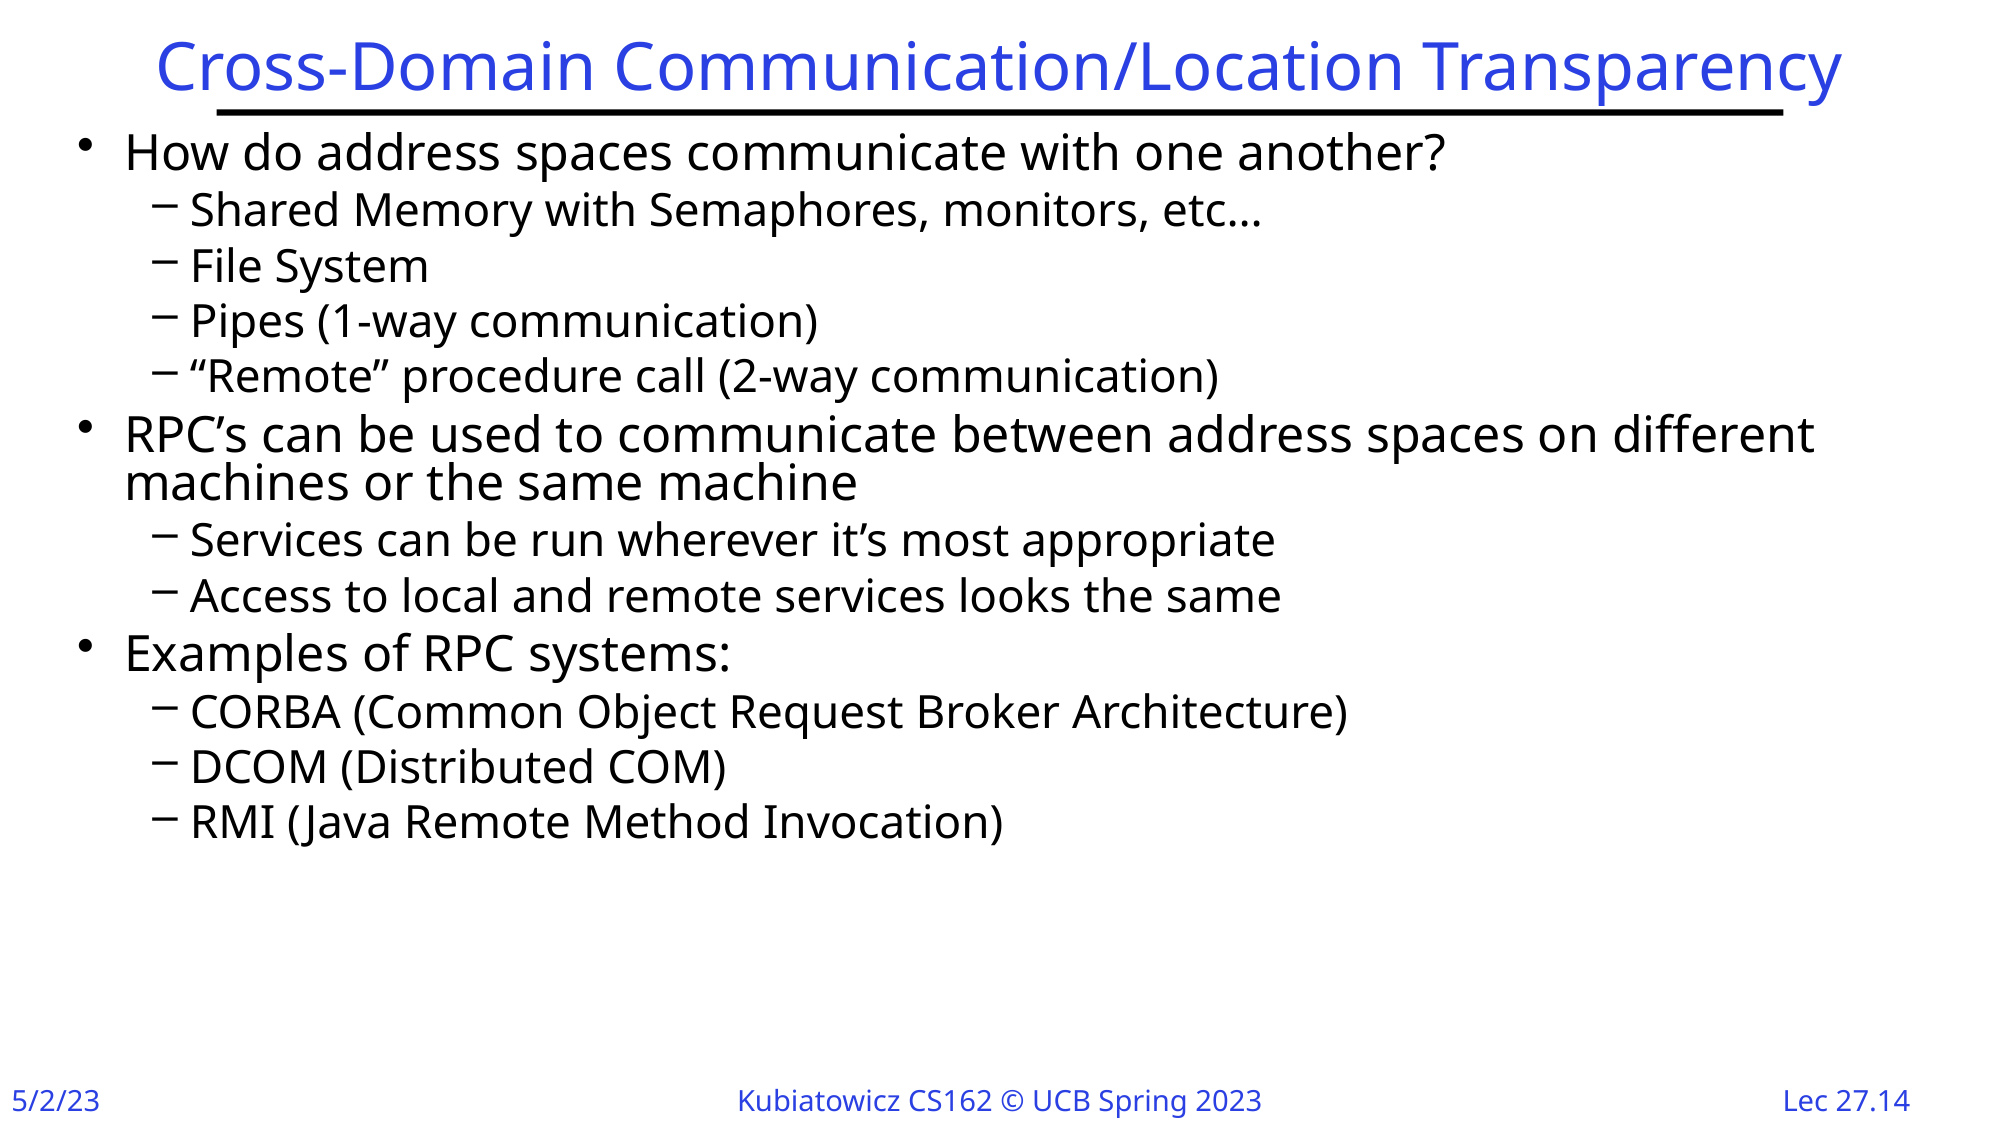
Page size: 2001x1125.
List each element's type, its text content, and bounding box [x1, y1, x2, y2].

list How do address spaces communicate with one another? Shared Memory with Semaphores, monitors, etc… File System Pipes (1-way communication) “Remote” procedure call (2-way communication) RPC’s can be used to communicate between address spaces on different machines or the same machine Services can be run wherever it’s most appropriate Access to local and remote services looks the same Examples of RPC systems: CORBA (Common Object Request Broker Architecture) DCOM (Distributed COM) RMI (Java Remote Method Invocation) [62, 125, 1938, 1013]
title Cross-Domain Communication/Location Transparency [24, 24, 1975, 113]
